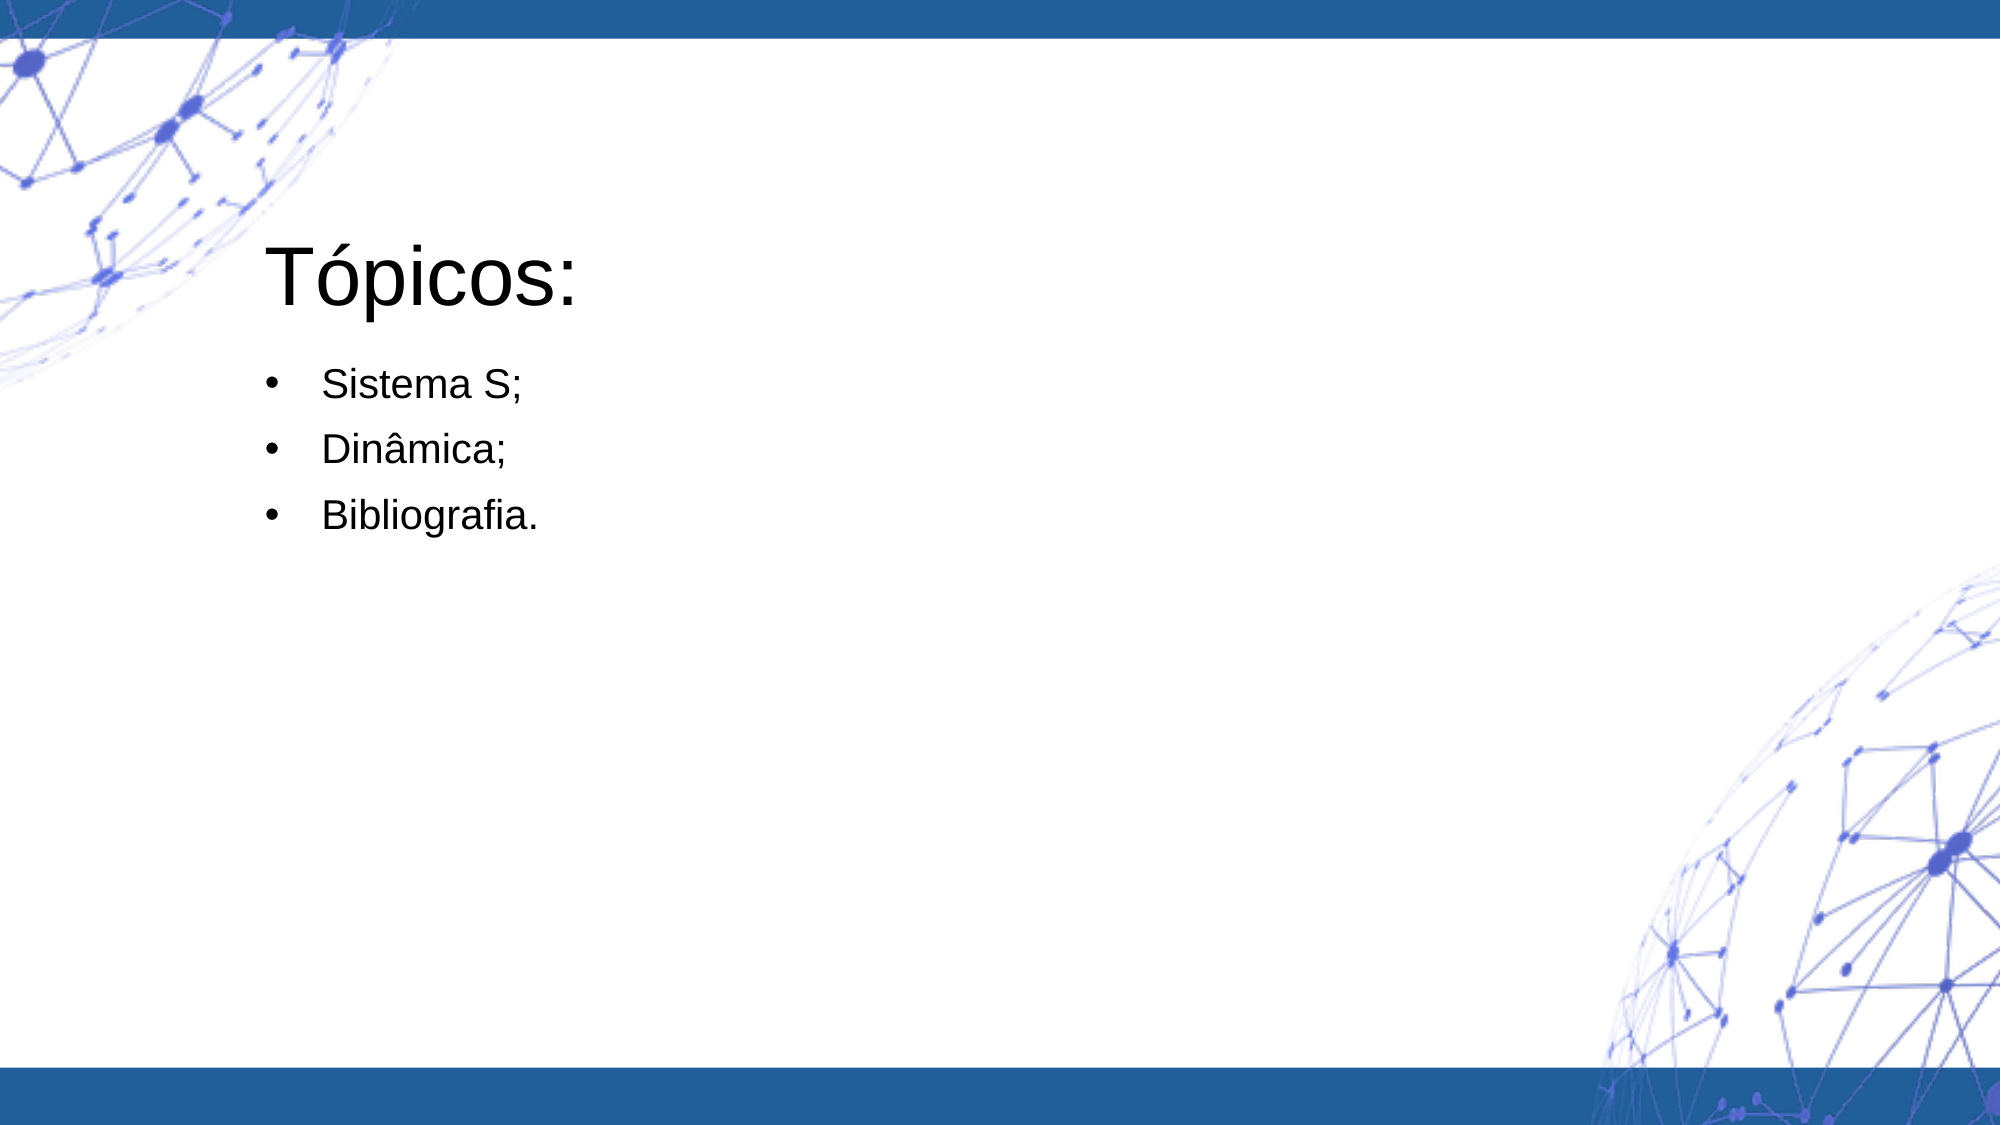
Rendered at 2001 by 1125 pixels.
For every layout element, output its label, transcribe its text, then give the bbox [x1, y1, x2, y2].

text_box [516, 0, 2000, 40]
picture [1584, 487, 2000, 1125]
subtitle Sistema S; Dinâmica; Bibliografia. [249, 354, 1750, 1029]
text_box [0, 1066, 1584, 1125]
picture [0, 0, 516, 456]
title Tópicos: [516, 195, 1750, 331]
